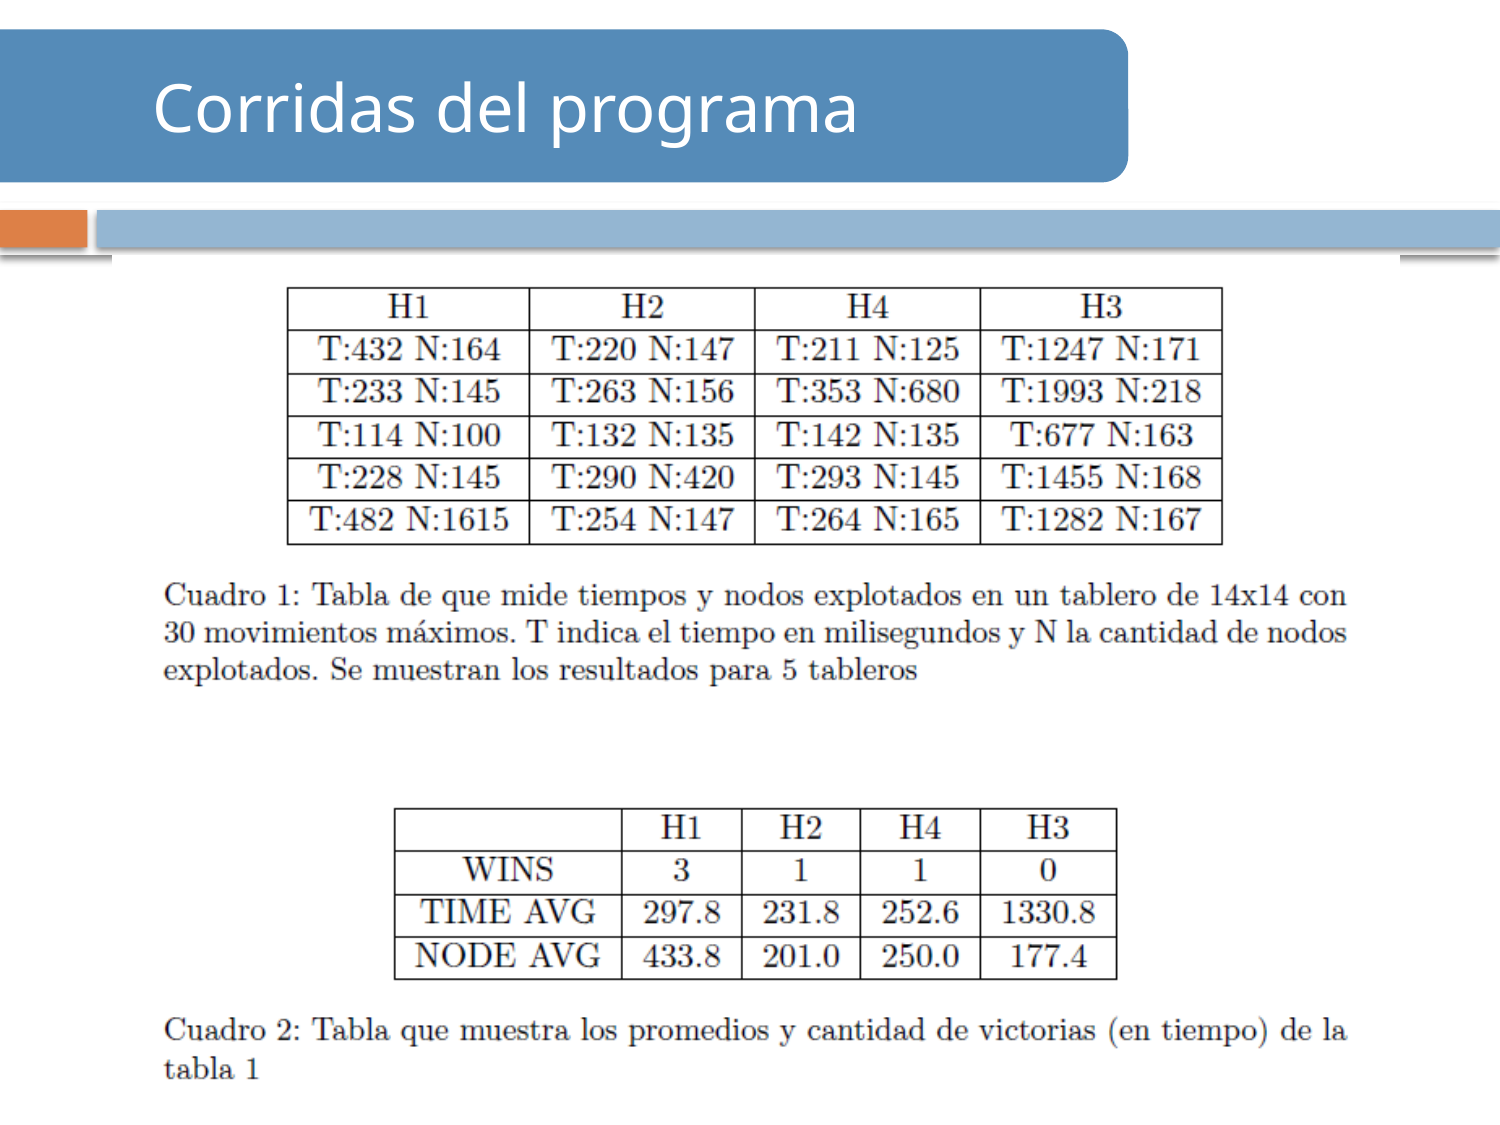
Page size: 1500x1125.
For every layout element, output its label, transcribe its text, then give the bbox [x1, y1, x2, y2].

picture [111, 255, 1400, 1116]
text_box Corridas del programa [0, 29, 1129, 183]
